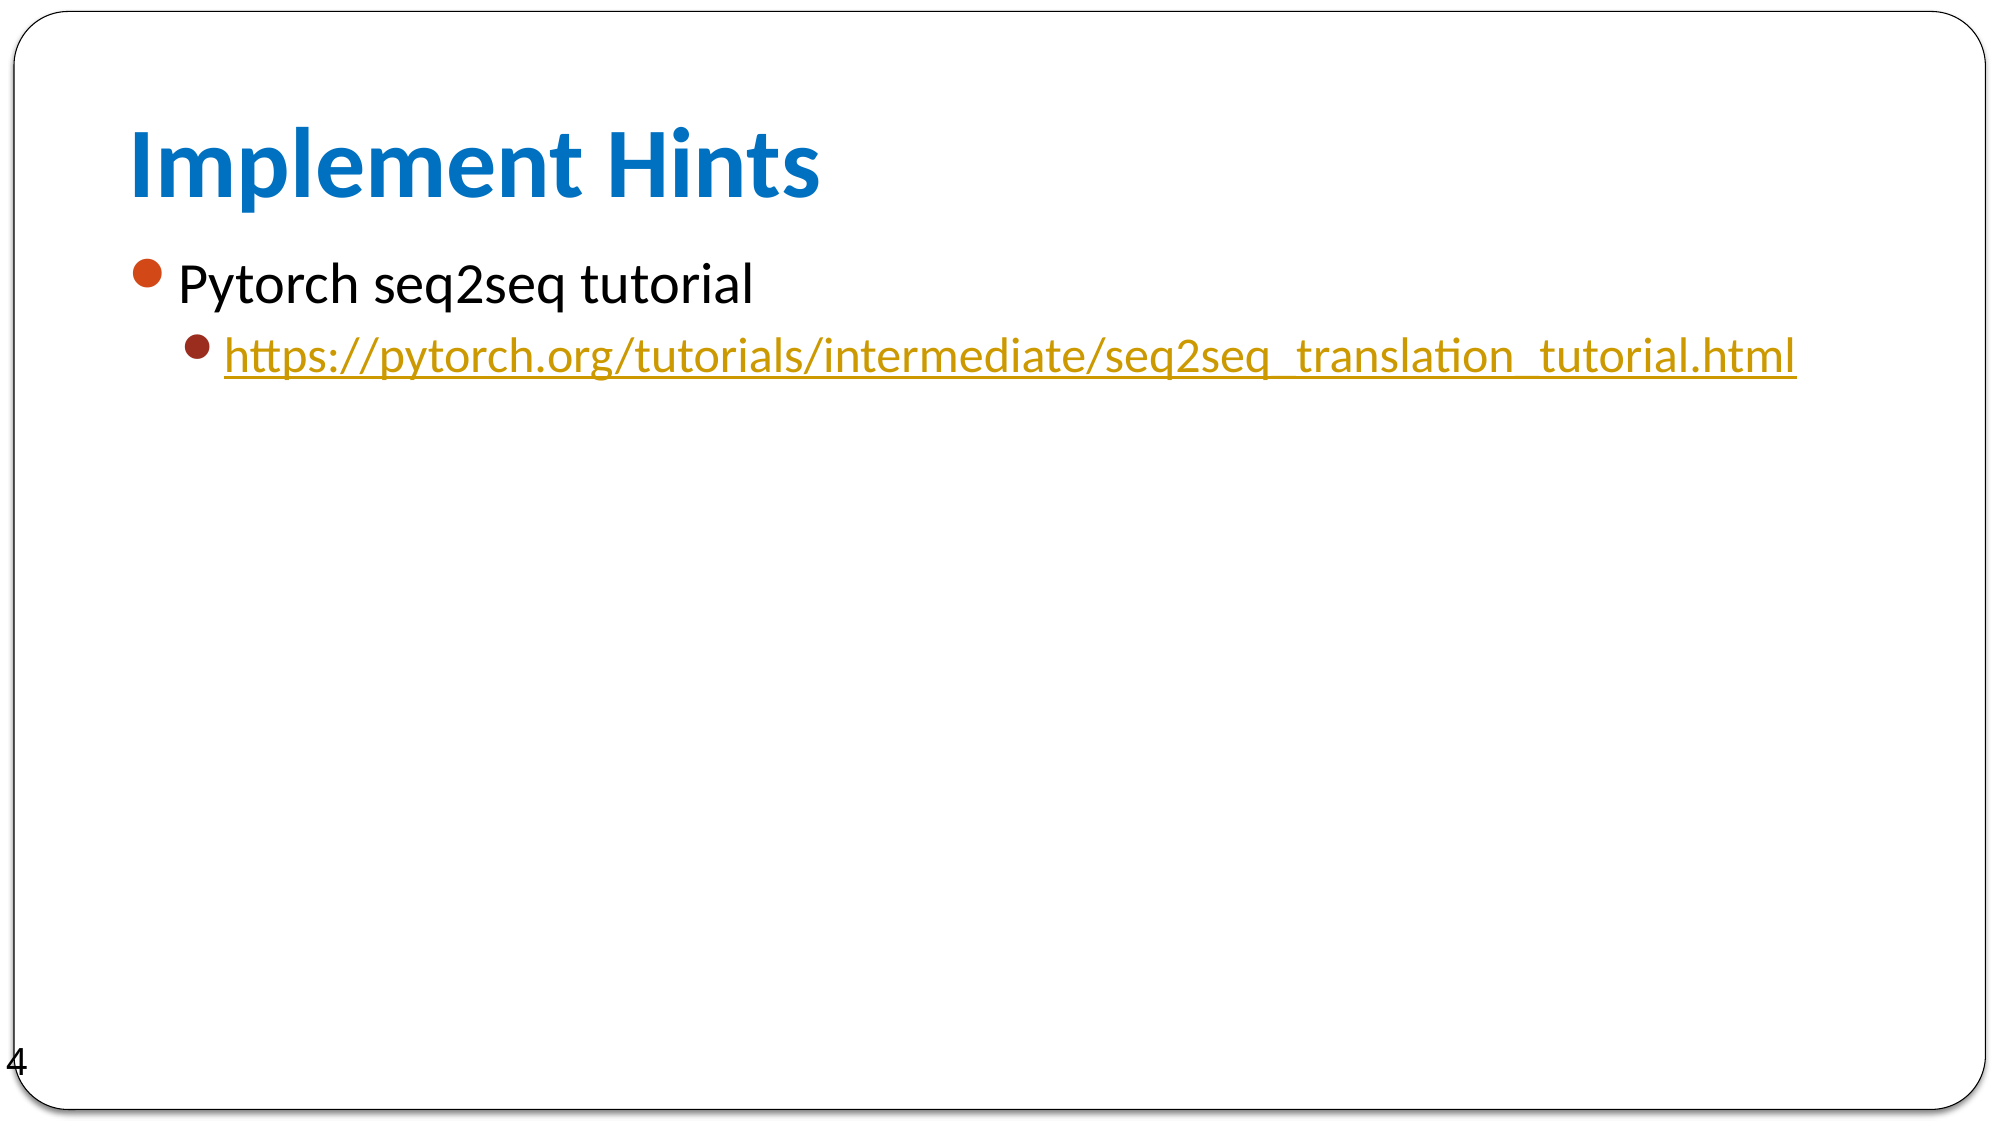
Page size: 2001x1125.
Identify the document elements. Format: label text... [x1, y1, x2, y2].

list Pytorch seq2seq tutorial https://pytorch.org/tutorials/intermediate/seq2seq_translation_tutorial.html [114, 237, 1886, 988]
title Implement Hints [114, 45, 1886, 233]
